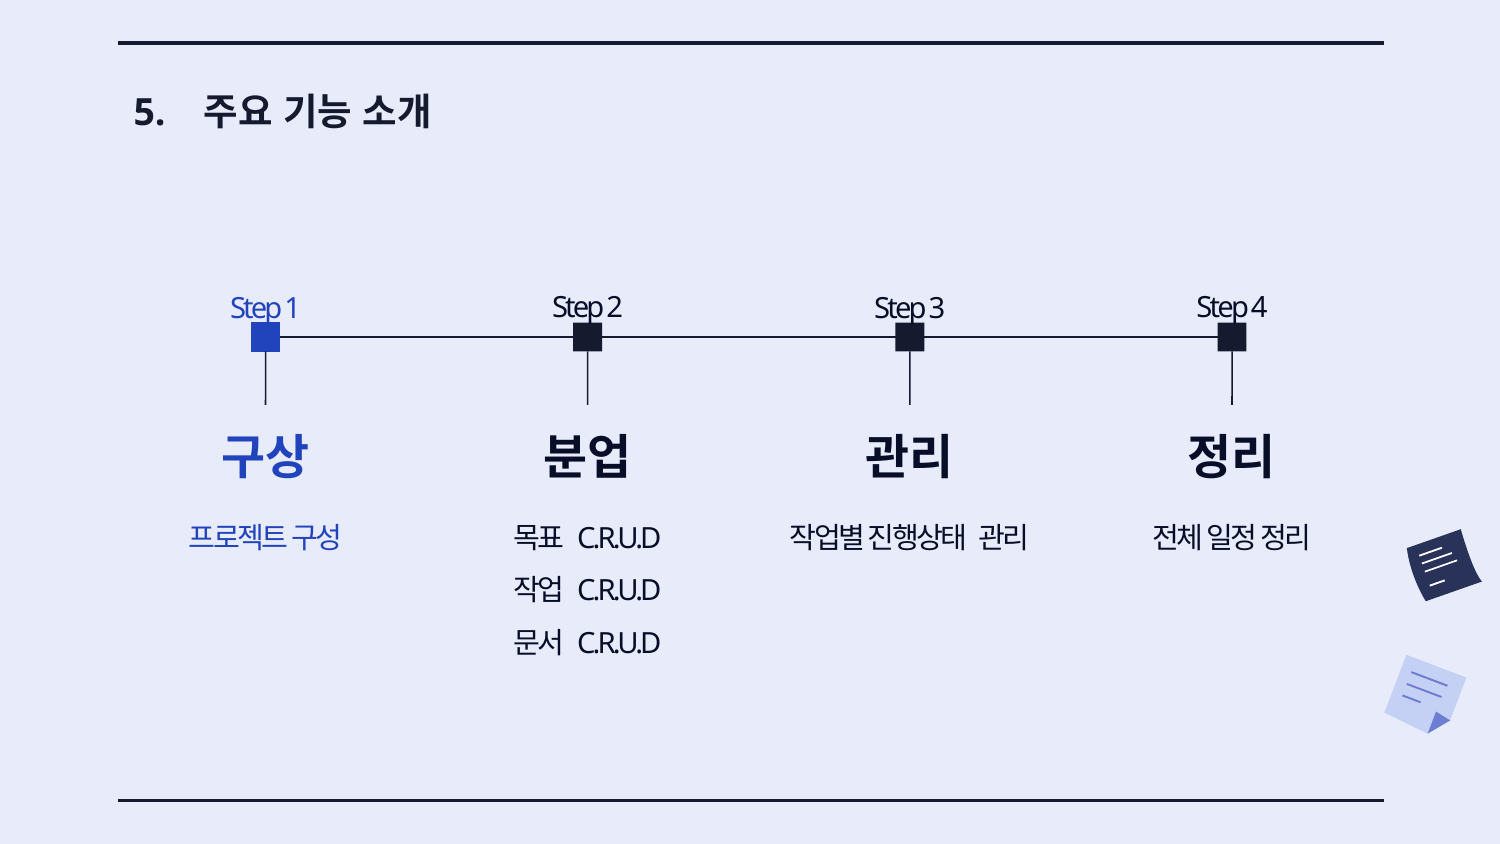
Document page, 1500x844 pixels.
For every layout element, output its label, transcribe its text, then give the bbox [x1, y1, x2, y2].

text_box [573, 322, 603, 352]
text_box [895, 322, 925, 352]
text_box [251, 322, 280, 352]
text_box 관리 [761, 404, 1059, 486]
text_box 작업별 진행상태 관리 [761, 486, 1059, 540]
text_box Step 2 [502, 256, 673, 309]
text_box Step 1 [180, 256, 351, 310]
text_box 목표 C.R.U.D 작업 C.R.U.D 문서 C.R.U.D [439, 486, 737, 540]
text_box 분업 [439, 404, 737, 486]
text_box 전체 일정 정리 [1083, 486, 1381, 540]
text_box Step 3 [824, 257, 995, 310]
text_box 프로젝트 구성 [116, 486, 415, 540]
title 5. 주요 기능 소개 [118, 72, 1383, 167]
text_box 구상 [116, 404, 415, 486]
text_box Step 4 [1147, 256, 1317, 309]
text_box 정리 [1083, 404, 1381, 486]
text_box [1217, 322, 1247, 352]
